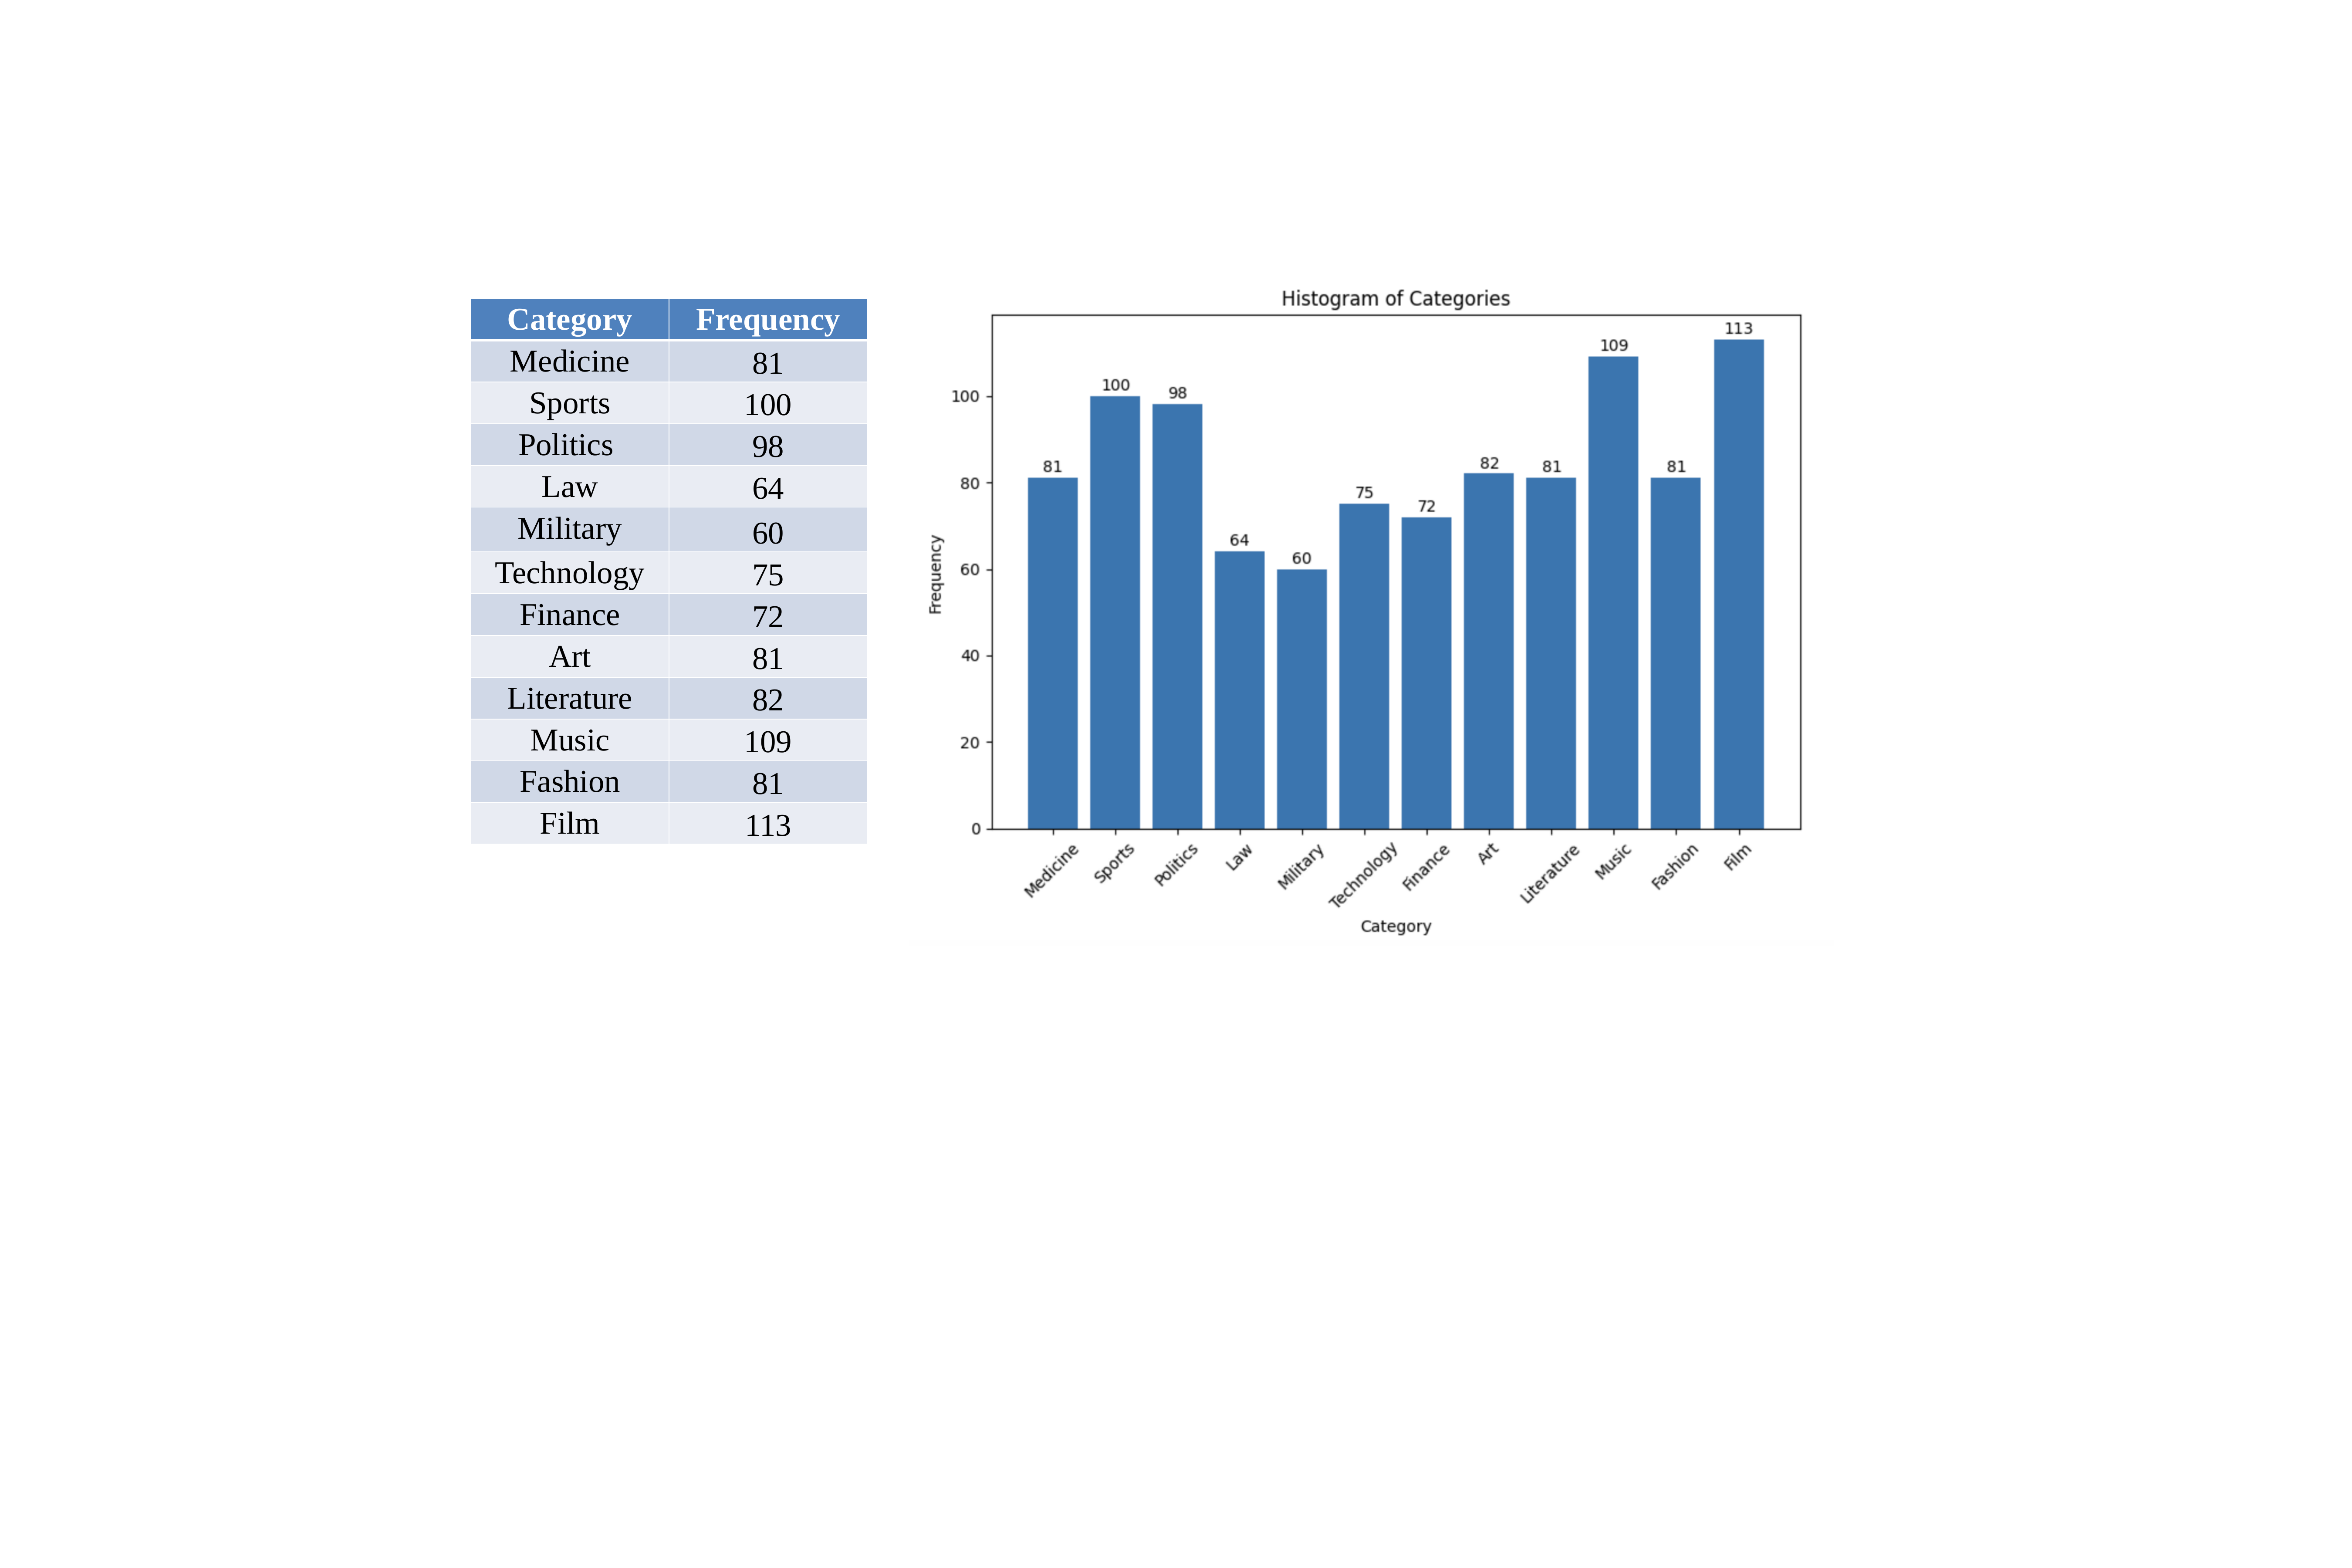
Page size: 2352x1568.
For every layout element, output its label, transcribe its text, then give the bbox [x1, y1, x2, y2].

table_cell Music [471, 720, 669, 760]
table_cell Medicine [471, 341, 669, 382]
table_cell 60 [669, 507, 867, 551]
table_cell 81 [669, 636, 867, 677]
table_cell Law [471, 466, 669, 507]
picture [909, 278, 1834, 946]
table_cell Sports [471, 382, 669, 423]
table_cell Military [471, 507, 669, 551]
table_cell Politics [471, 424, 669, 465]
table_cell 82 [669, 678, 867, 719]
table_cell Art [471, 636, 669, 677]
table_cell 72 [669, 594, 867, 635]
table_cell 81 [669, 761, 867, 802]
table_cell Technology [471, 552, 669, 593]
table_cell 113 [669, 803, 867, 844]
table_cell 100 [669, 382, 867, 423]
table_cell Film [471, 803, 669, 844]
table_cell 98 [669, 424, 867, 465]
table_cell 64 [669, 466, 867, 507]
table_cell Finance [471, 594, 669, 635]
table_cell 81 [669, 341, 867, 382]
table_cell Fashion [471, 761, 669, 802]
table_header Category [471, 299, 669, 339]
table_cell 75 [669, 552, 867, 593]
table_header Frequency [669, 299, 867, 339]
table_cell 109 [669, 720, 867, 760]
table_cell Literature [471, 678, 669, 719]
